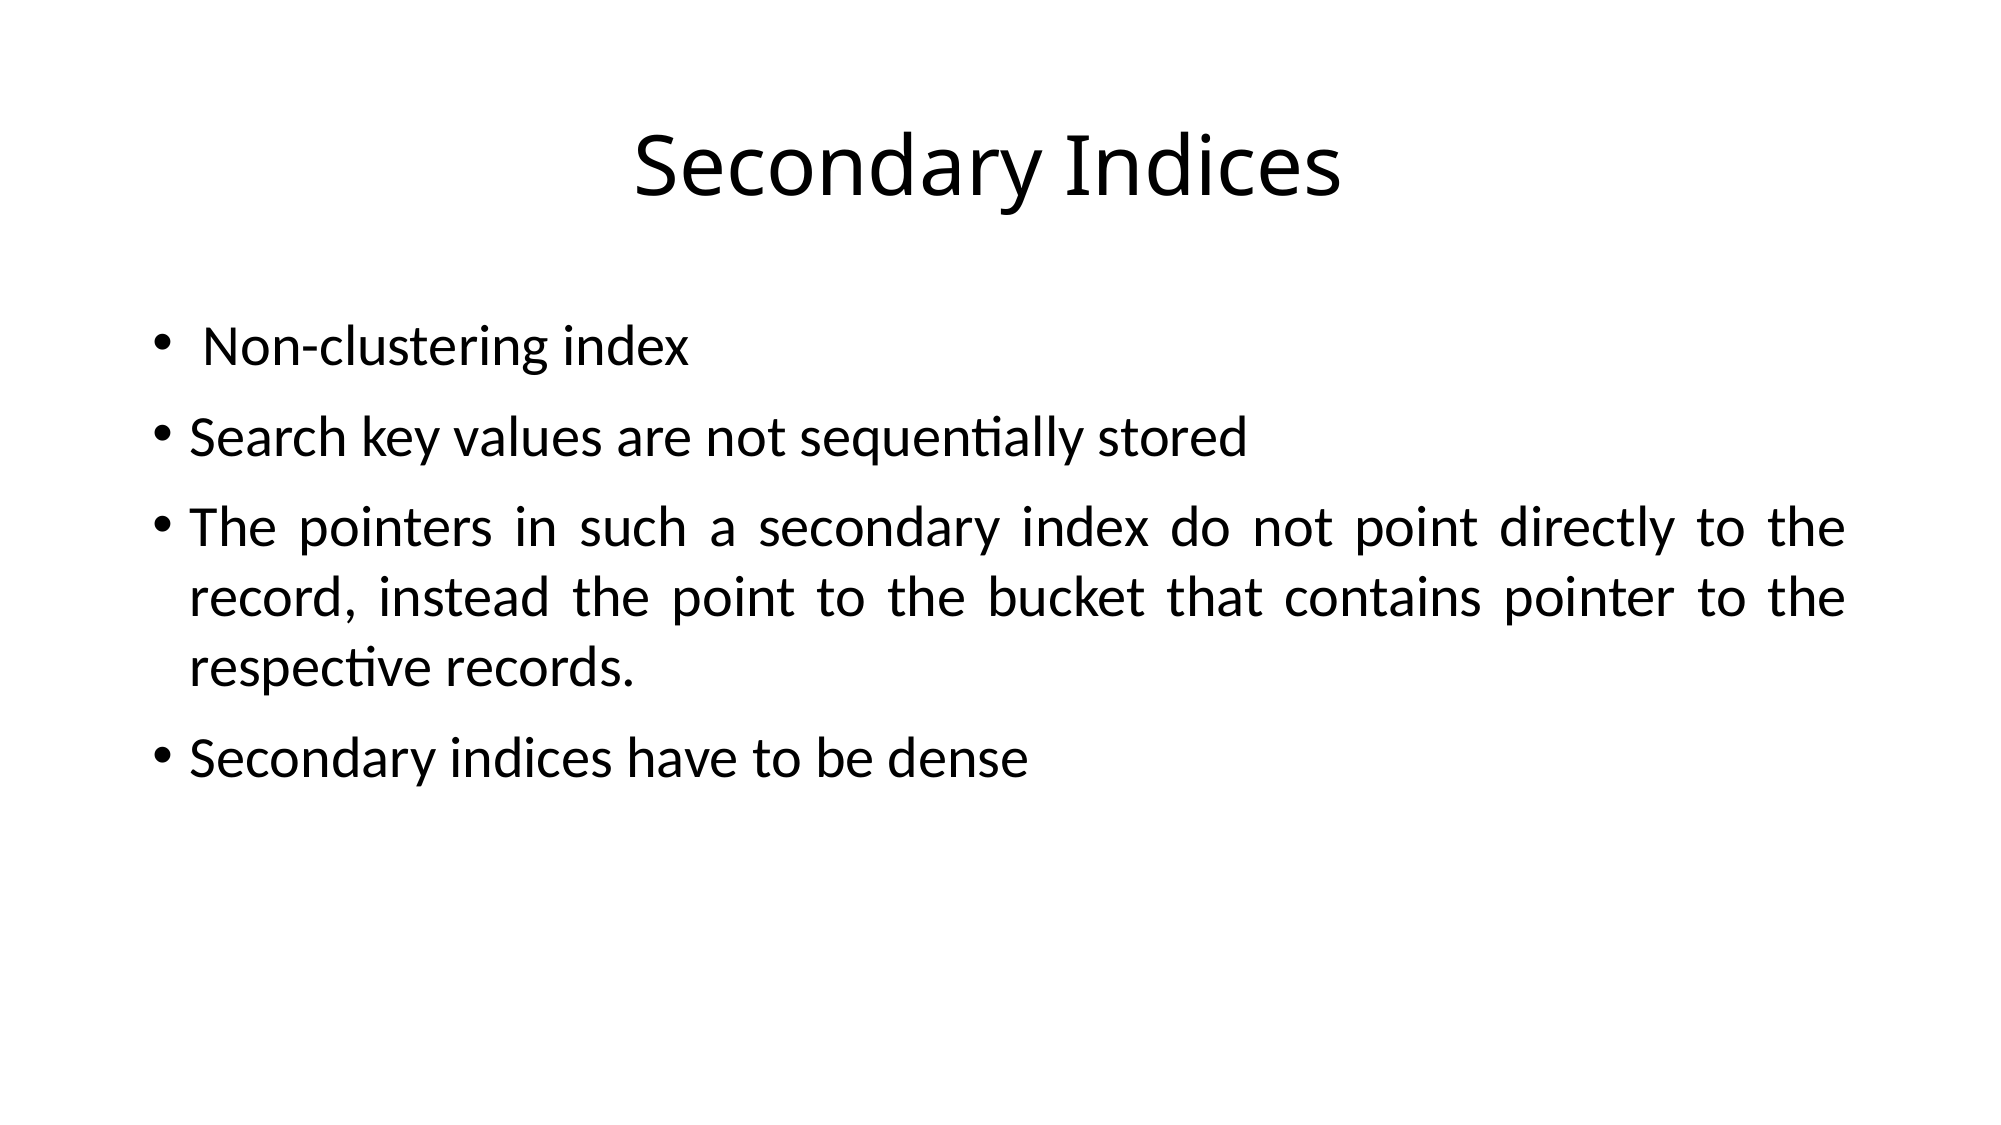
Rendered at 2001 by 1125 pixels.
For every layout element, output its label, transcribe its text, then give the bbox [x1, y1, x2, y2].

list Non-clustering index Search key values are not sequentially stored The pointers in such a secondary index do not point directly to the record, instead the point to the bucket that contains pointer to the respective records. Secondary indices have to be dense [137, 299, 1863, 1014]
title Secondary Indices [137, 59, 1863, 278]
